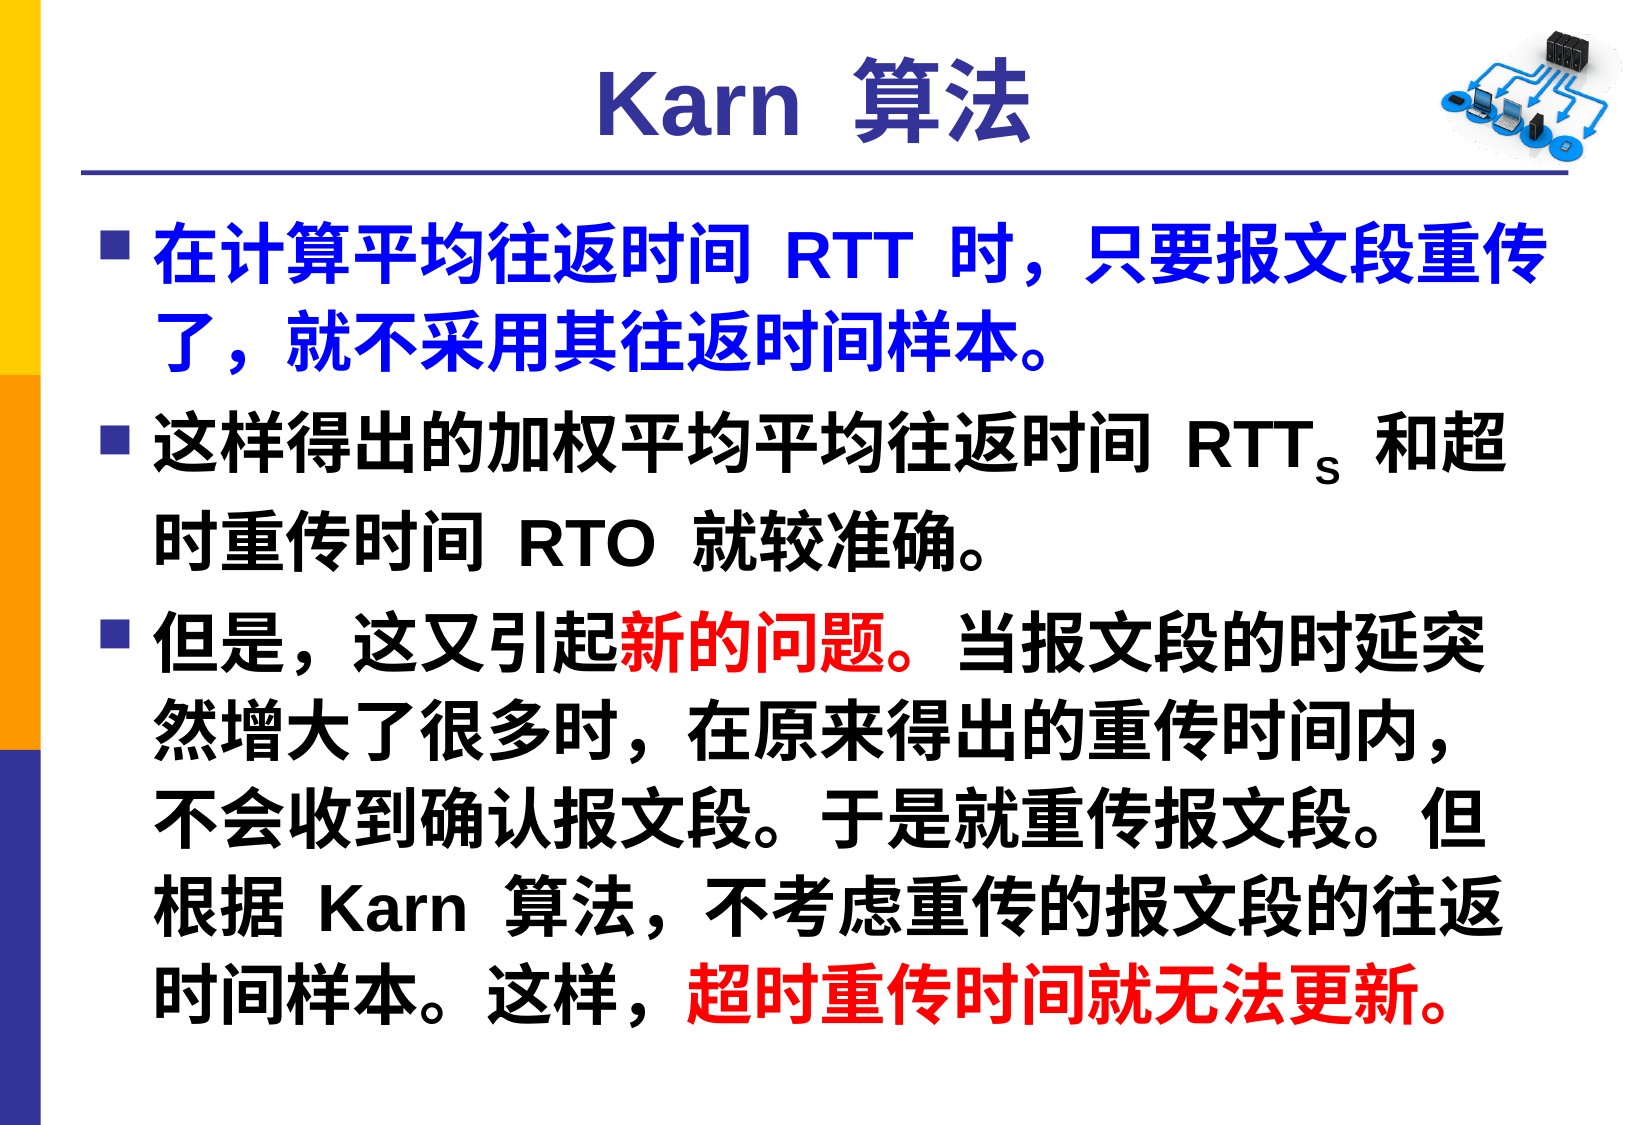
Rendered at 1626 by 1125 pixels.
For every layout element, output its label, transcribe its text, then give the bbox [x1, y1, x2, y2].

picture [1438, 30, 1624, 165]
title Karn 算法 [81, 30, 1569, 161]
list 在计算平均往返时间 RTT 时，只要报文段重传了，就不采用其往返时间样本。 这样得出的加权平均平均往返时间 RTTS 和超时重传时间 RTO 就较准确。 但是，这又引起新的问题。当报文段的时延突然增大了很多时，在原来得出的重传时间内，不会收到确认报文段。于是就重传报文段。但根据 Karn 算法，不考虑重传的报文段的往返时间样本。这样，超时重传时间就无法更新。 [81, 196, 1569, 1006]
